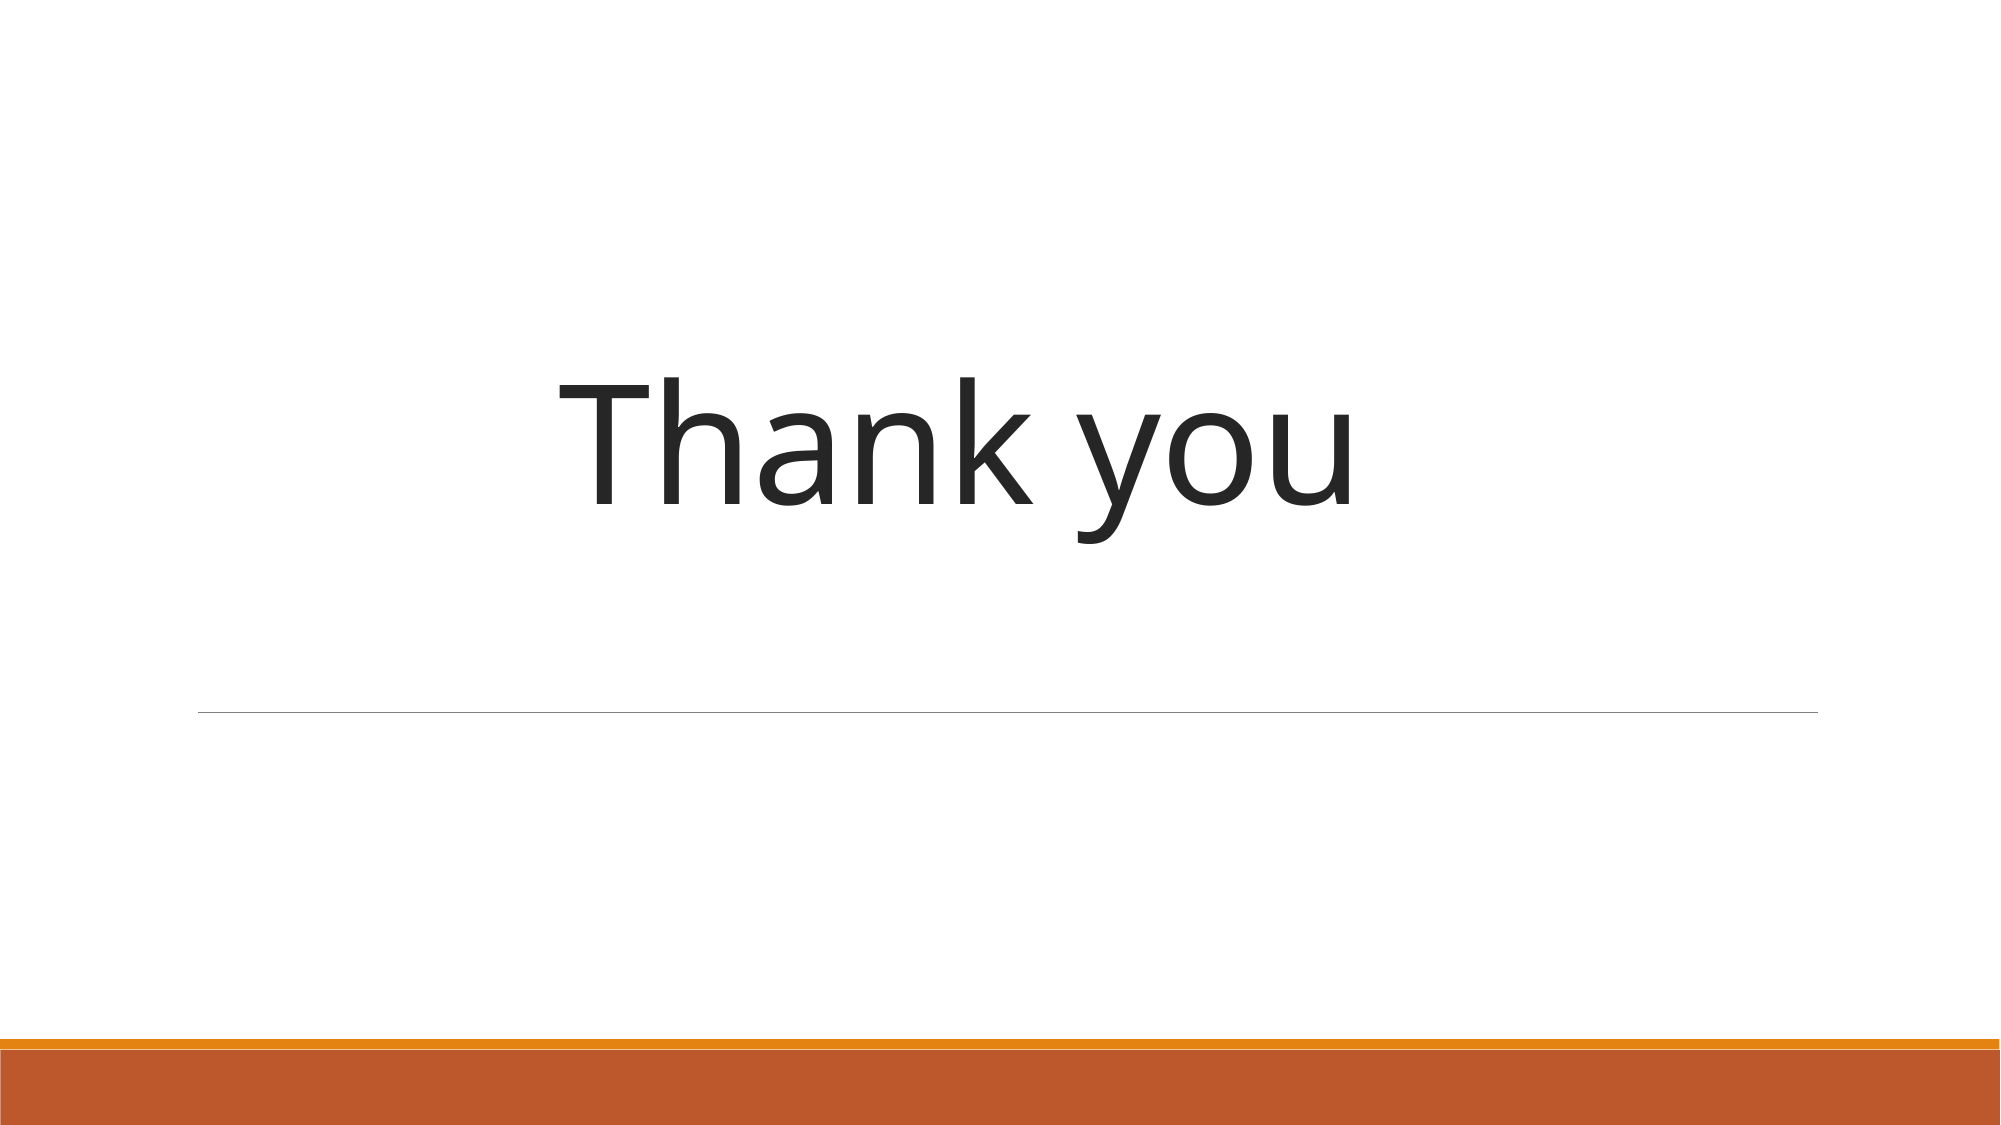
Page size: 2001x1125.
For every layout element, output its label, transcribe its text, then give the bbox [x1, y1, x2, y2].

title Thank you [136, 0, 1787, 547]
